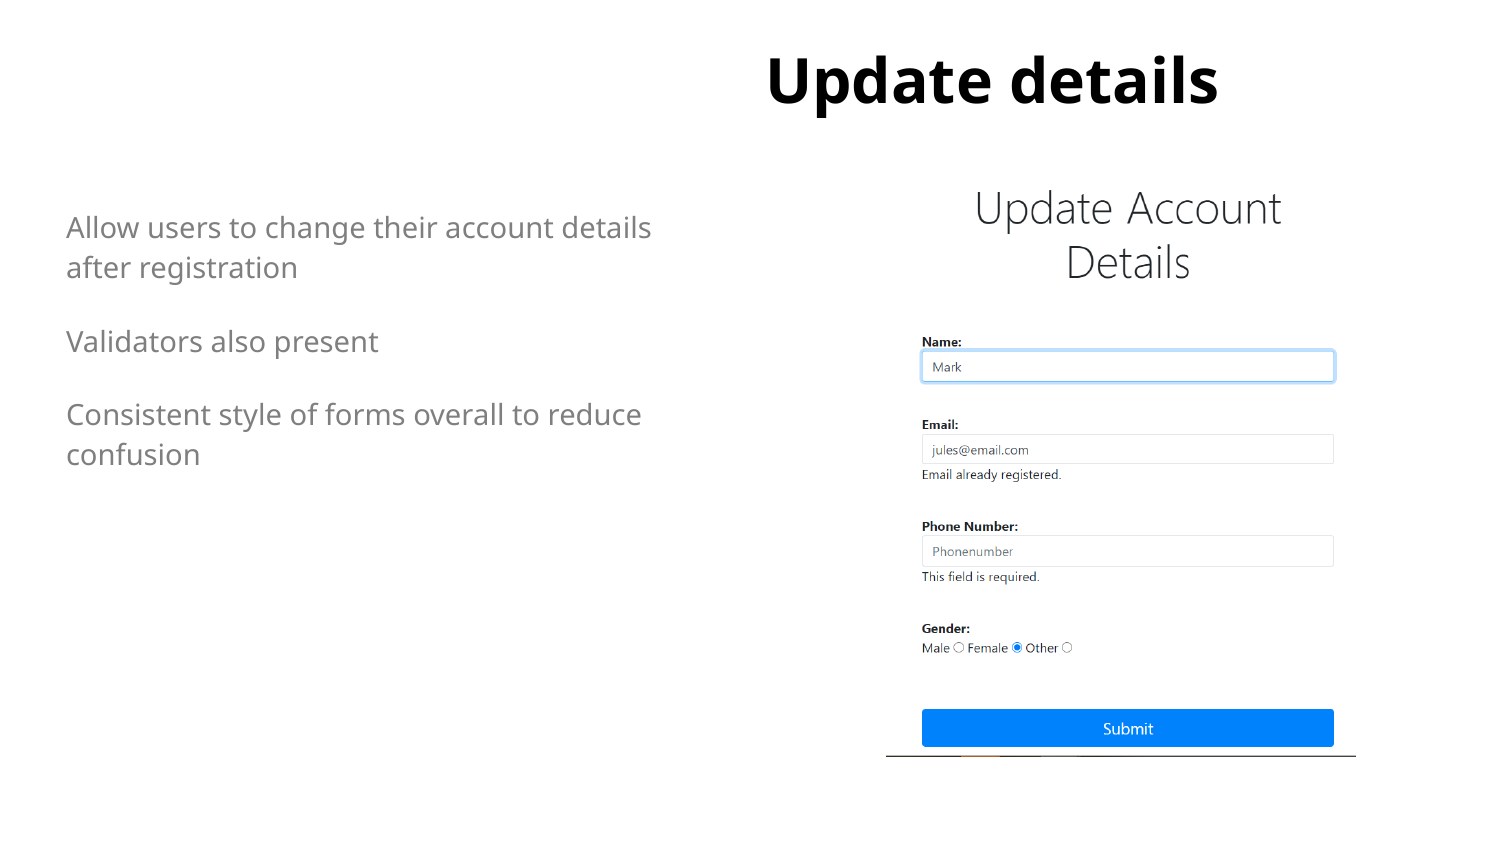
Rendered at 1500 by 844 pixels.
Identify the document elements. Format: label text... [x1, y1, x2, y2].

picture [885, 181, 1356, 758]
list Allow users to change their account details after registration Validators also present Consistent style of forms overall to reduce confusion [51, 189, 708, 750]
title Update details [750, 26, 1500, 129]
